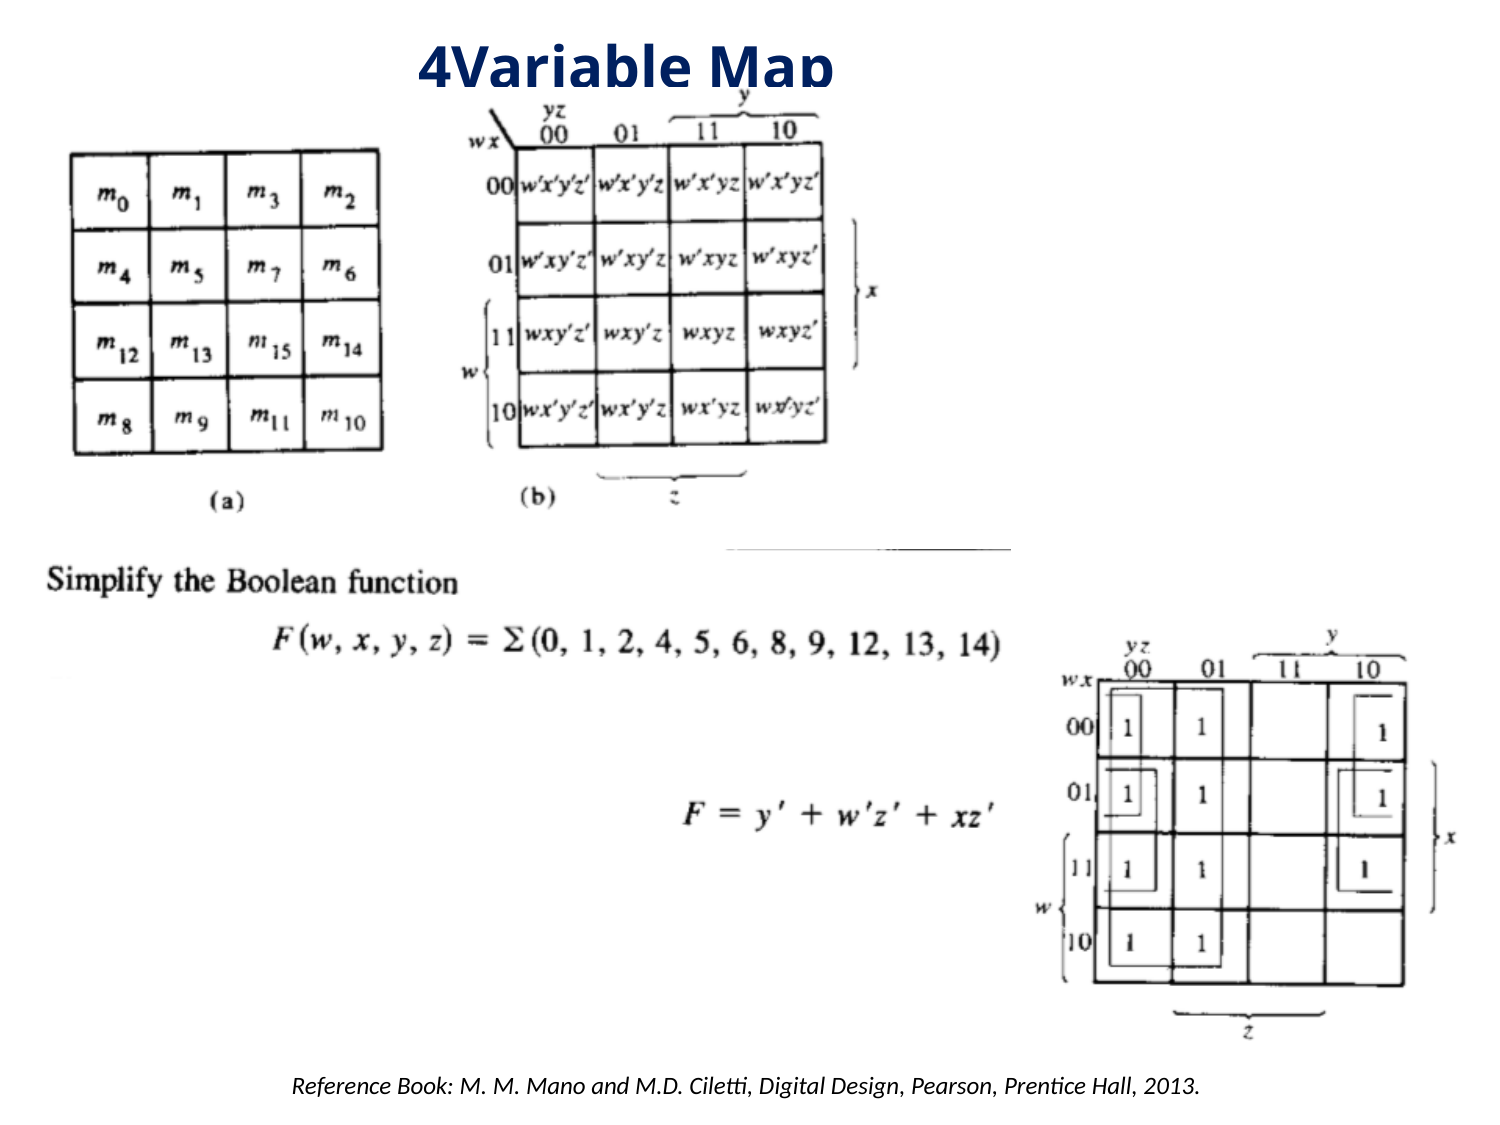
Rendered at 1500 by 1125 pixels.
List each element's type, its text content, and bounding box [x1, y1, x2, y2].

picture [37, 549, 1479, 1044]
picture [37, 87, 891, 518]
text_box 4Variable Map [300, 24, 954, 106]
text_box Reference Book: M. M. Mano and M.D. Ciletti, Digital Design, Pearson, Prentice Hall, 2013. [43, 1062, 1457, 1108]
